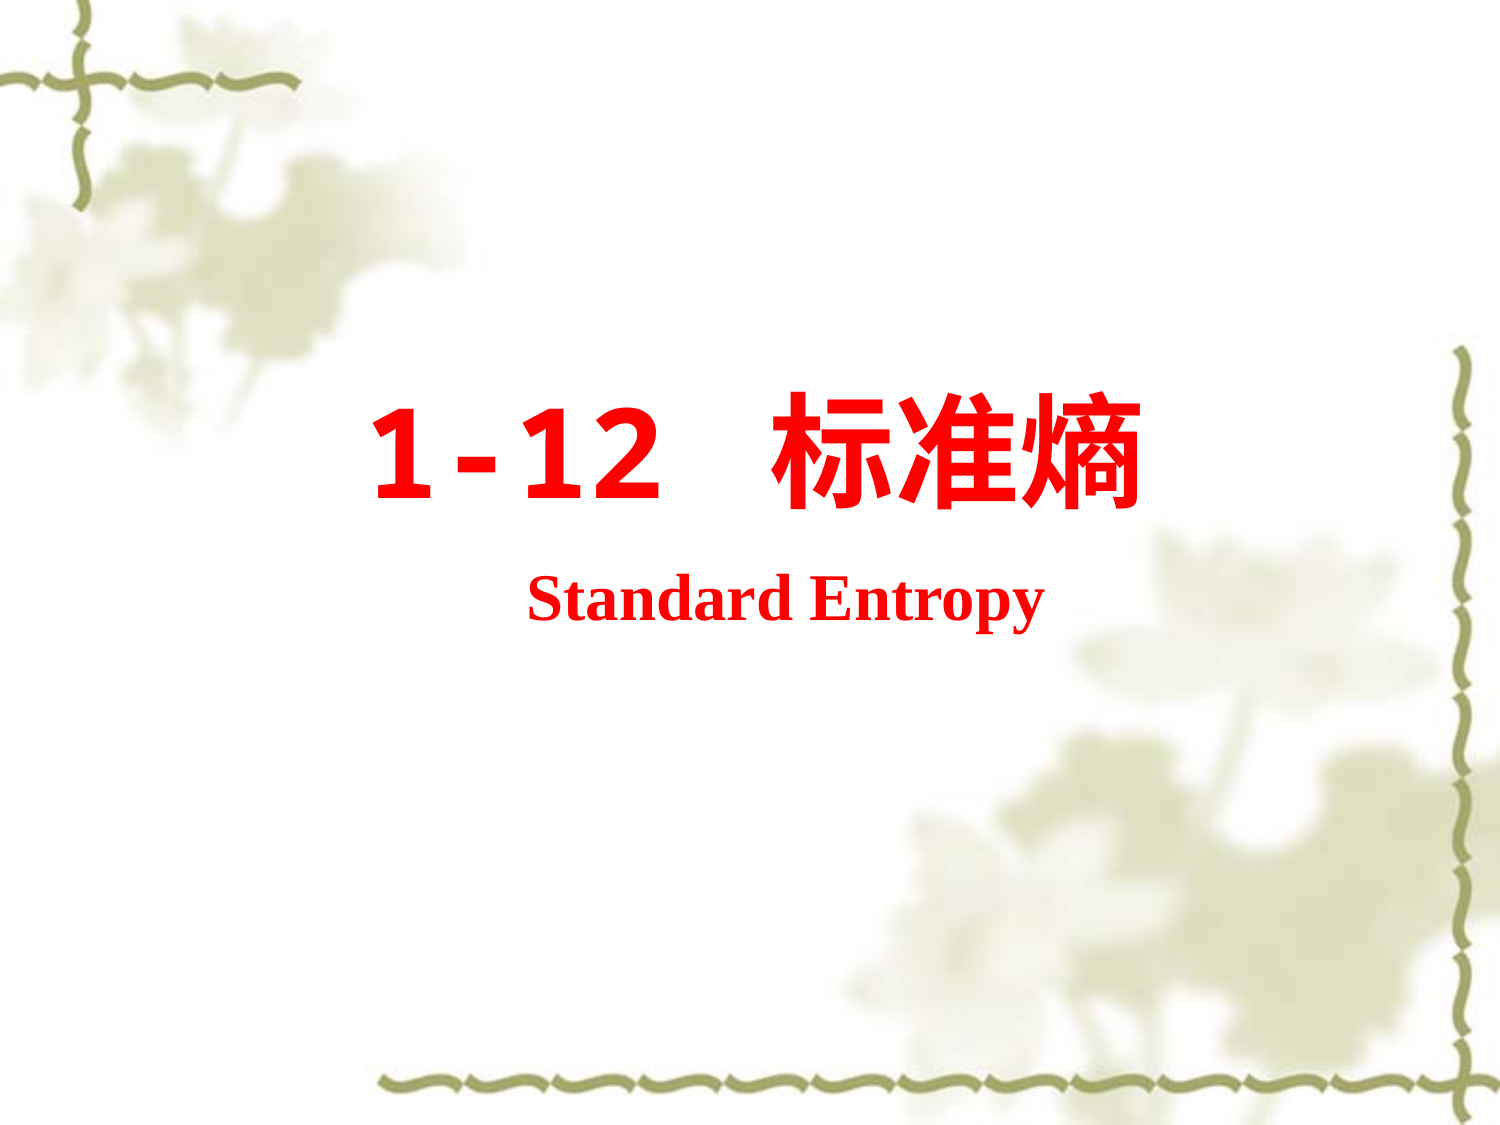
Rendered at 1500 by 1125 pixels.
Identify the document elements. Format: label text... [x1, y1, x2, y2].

text_box 1-12 标准熵 [187, 259, 1322, 638]
text_box Standard Entropy [250, 546, 1322, 641]
picture [0, 0, 1500, 1125]
